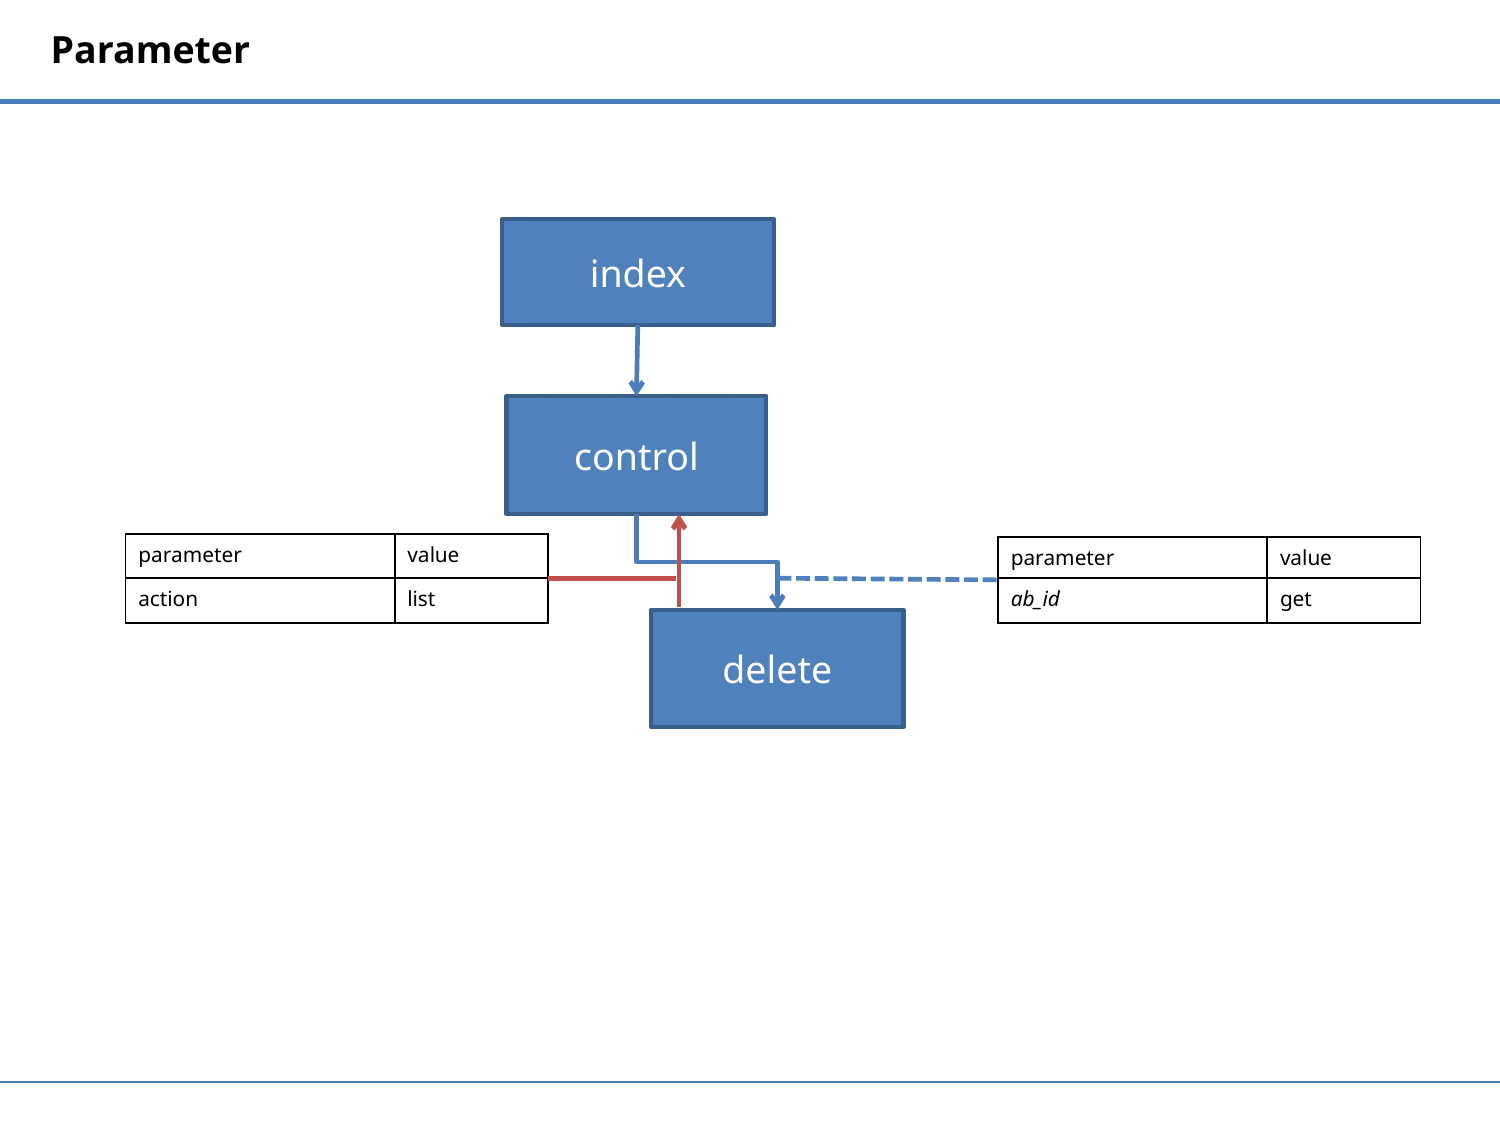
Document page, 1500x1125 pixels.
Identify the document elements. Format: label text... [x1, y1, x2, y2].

table_header parameter [126, 535, 394, 577]
text_box control [504, 394, 768, 516]
table_header parameter [999, 538, 1266, 577]
table_cell action [126, 579, 394, 622]
table_header value [1268, 538, 1420, 577]
table_cell get [1268, 579, 1420, 622]
table_cell ab_id [999, 579, 1266, 622]
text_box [658, 491, 755, 633]
table_cell list [396, 579, 547, 622]
table_header value [396, 535, 547, 577]
text_box index [500, 217, 776, 327]
text_box Parameter [35, 19, 396, 79]
text_box delete [649, 608, 906, 729]
